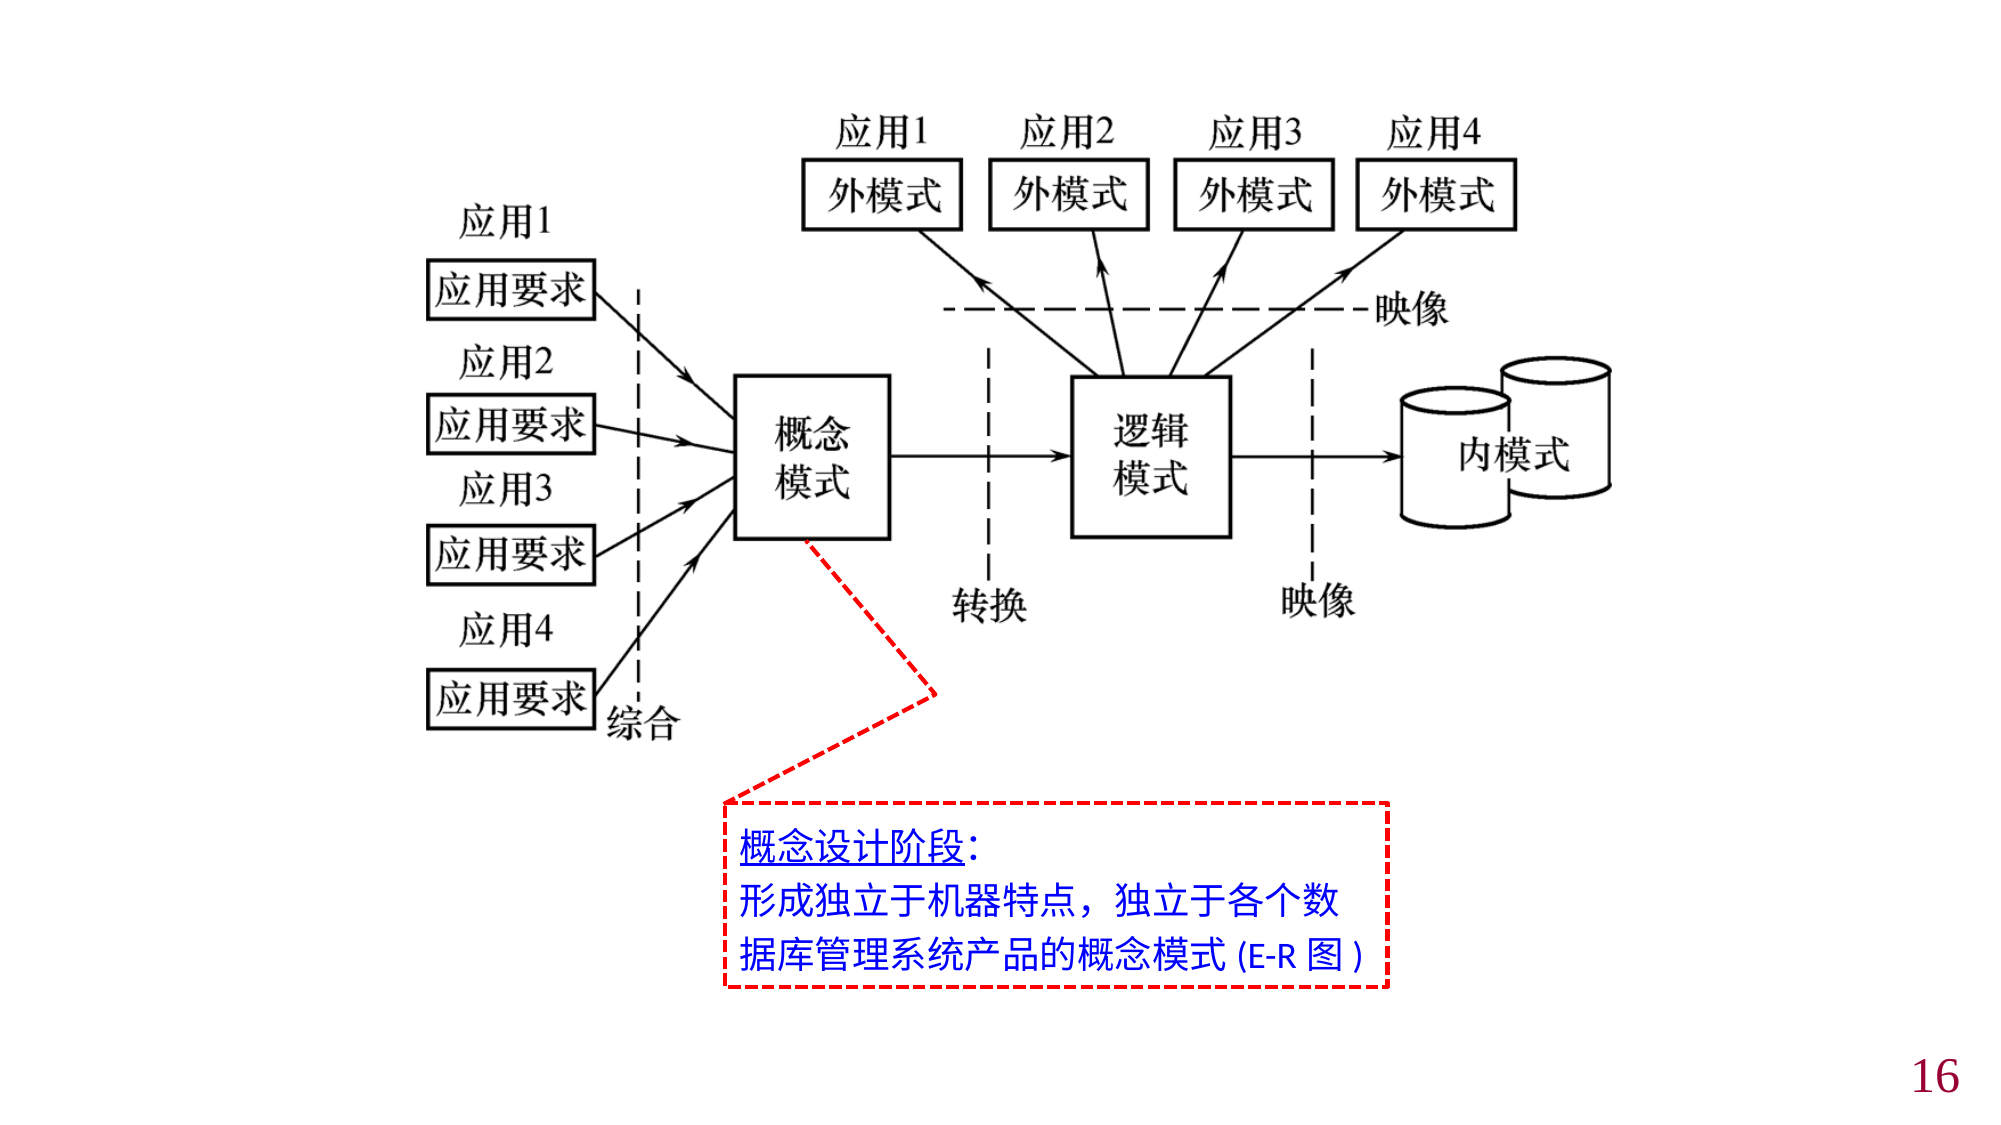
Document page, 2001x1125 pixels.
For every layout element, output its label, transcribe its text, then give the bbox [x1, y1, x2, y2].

text_box 概念设计阶段： 形成独立于机器特点，独立于各个数据库管理系统产品的概念模式(E-R图) [722, 796, 1390, 989]
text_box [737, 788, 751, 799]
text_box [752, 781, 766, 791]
slide_number 15 [1550, 1048, 1975, 1096]
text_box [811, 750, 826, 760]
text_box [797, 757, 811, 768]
picture [424, 112, 1613, 742]
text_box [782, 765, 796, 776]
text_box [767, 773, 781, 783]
